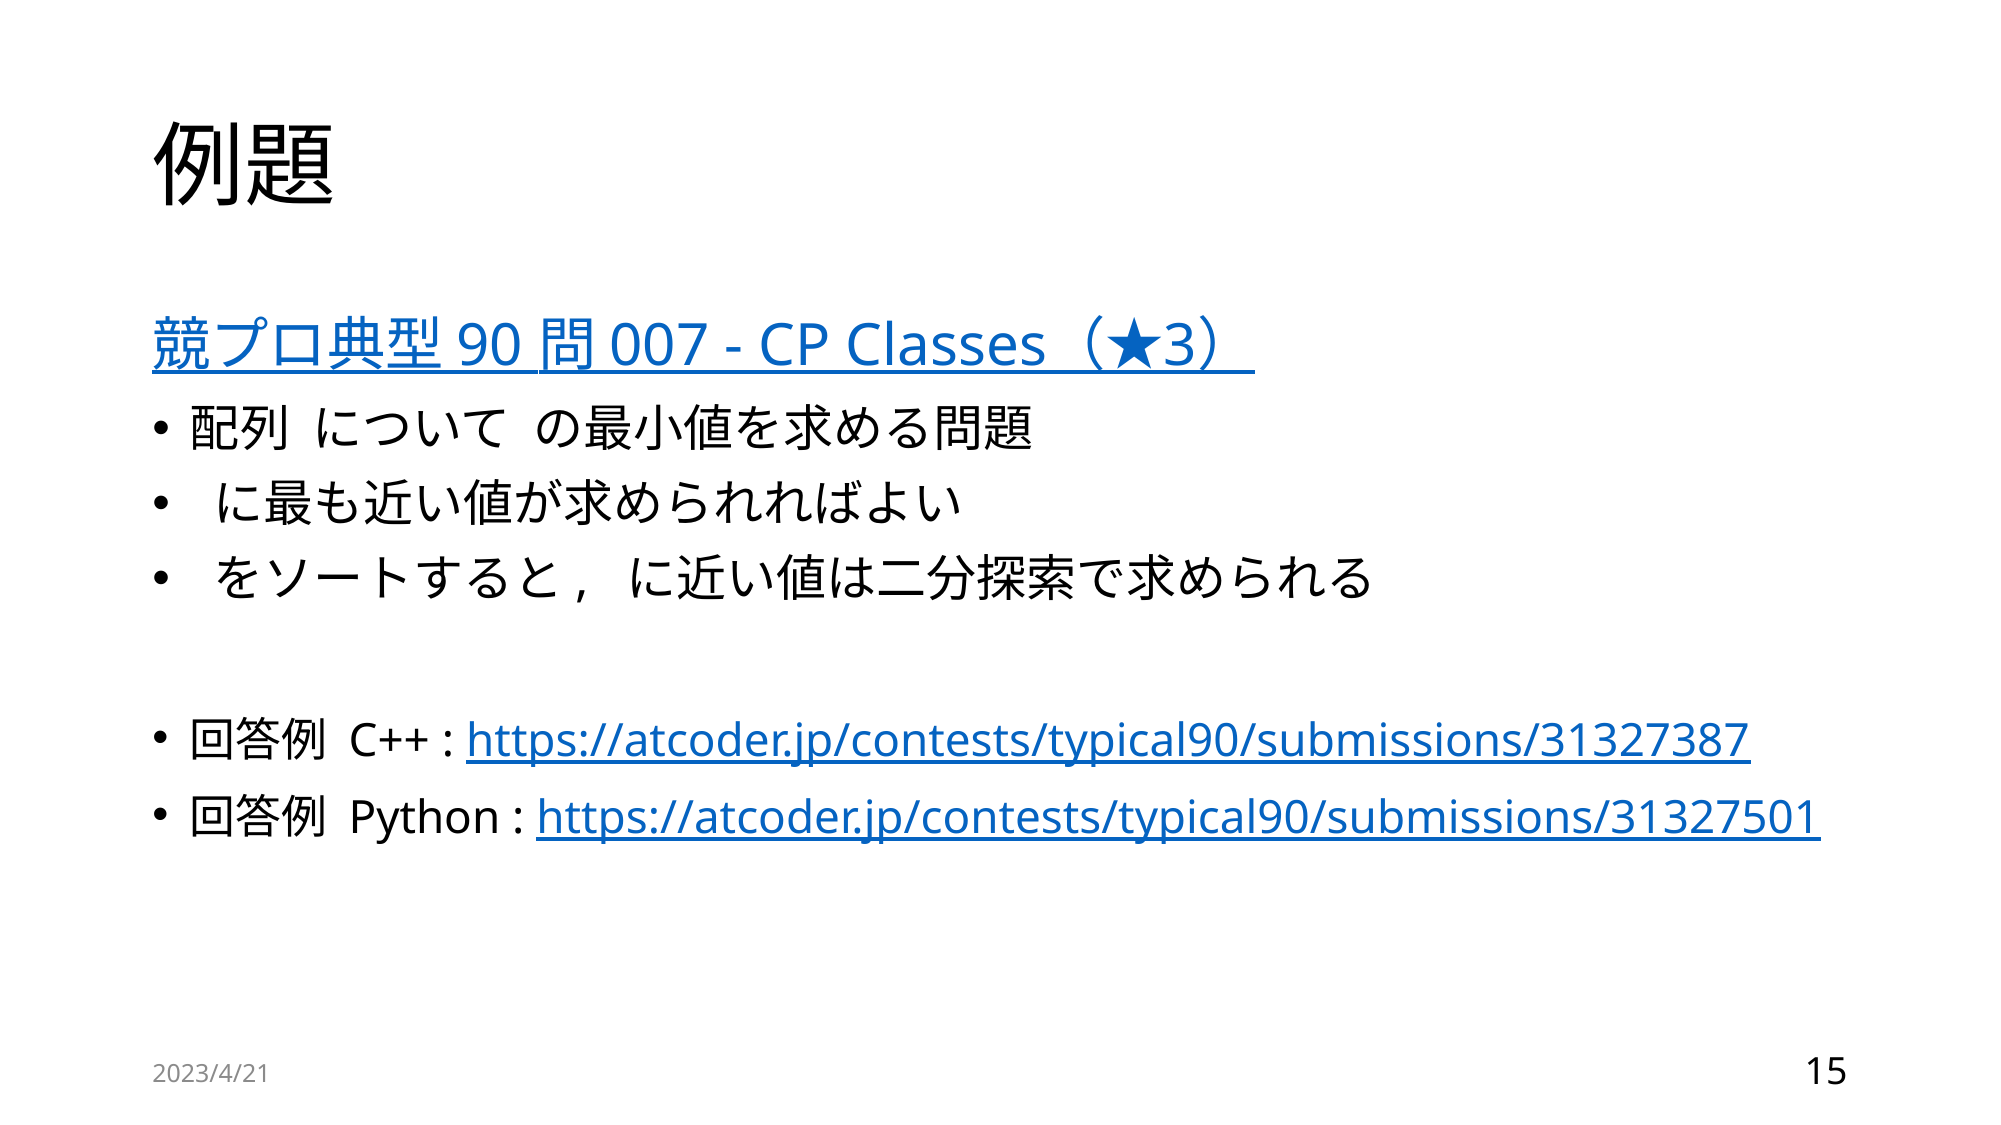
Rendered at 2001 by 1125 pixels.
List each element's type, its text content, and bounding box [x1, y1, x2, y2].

slide_number 15 [1412, 1042, 1863, 1103]
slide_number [137, 1042, 588, 1103]
title 例題 [137, 59, 1863, 278]
